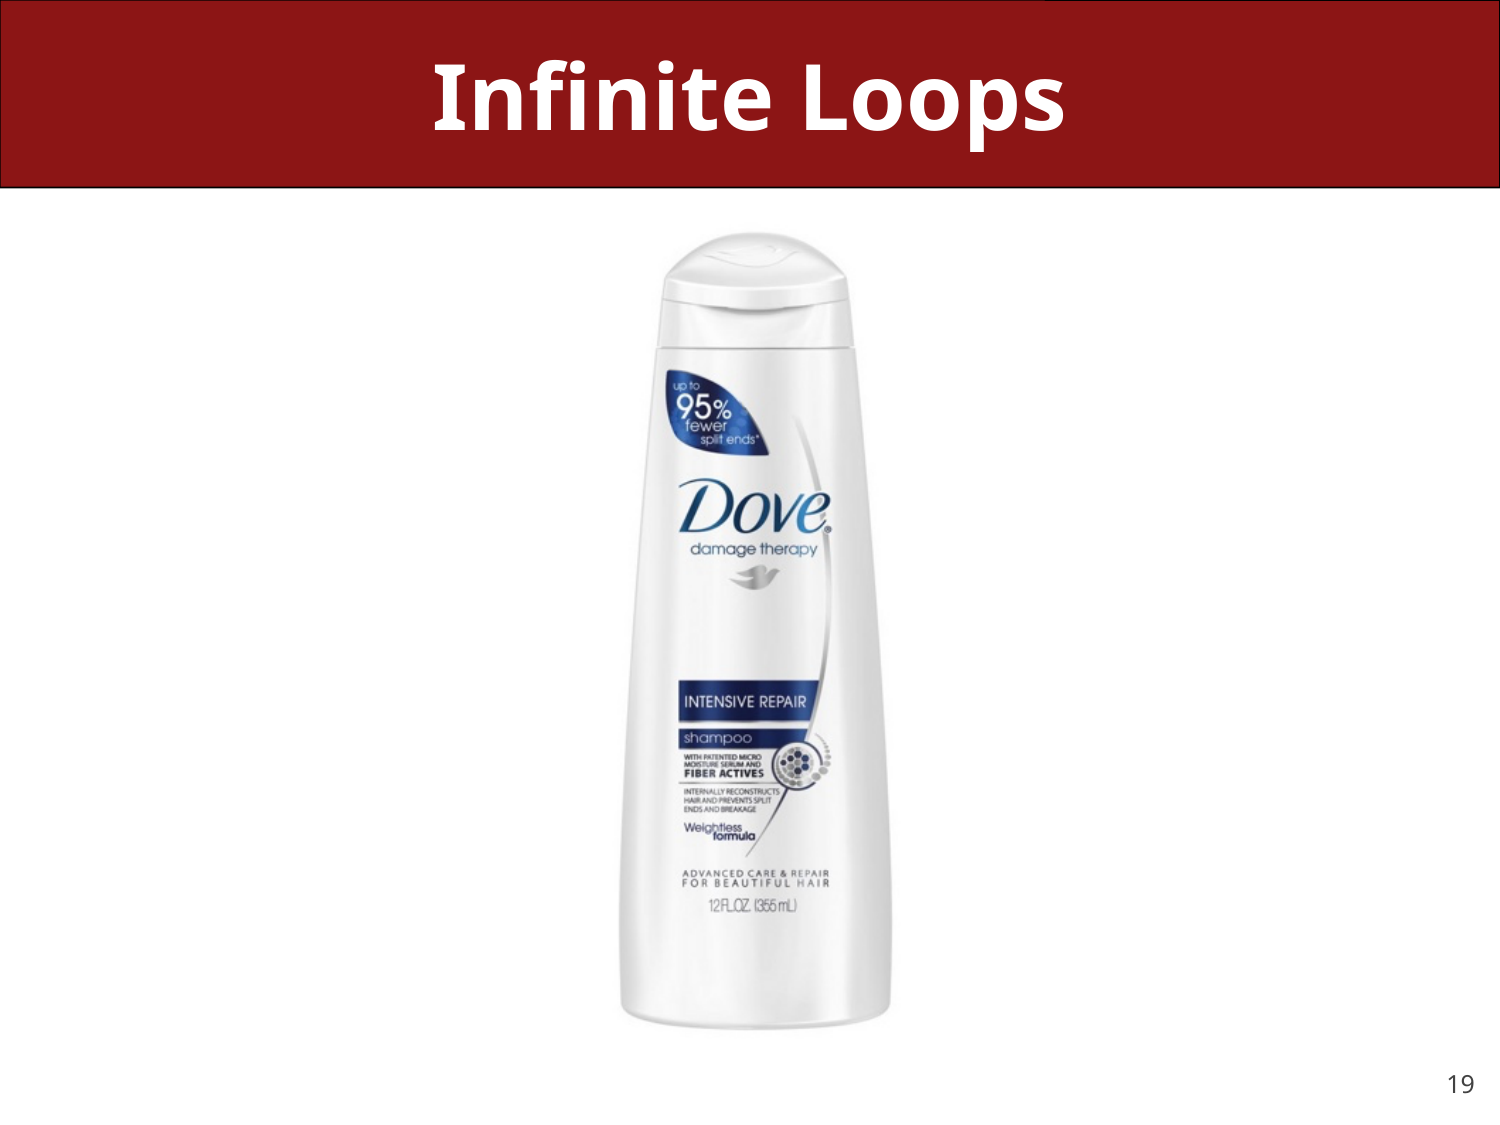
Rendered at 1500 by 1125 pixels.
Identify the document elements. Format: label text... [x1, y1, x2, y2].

title Infinite Loops [75, 0, 1425, 188]
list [561, 212, 939, 1063]
